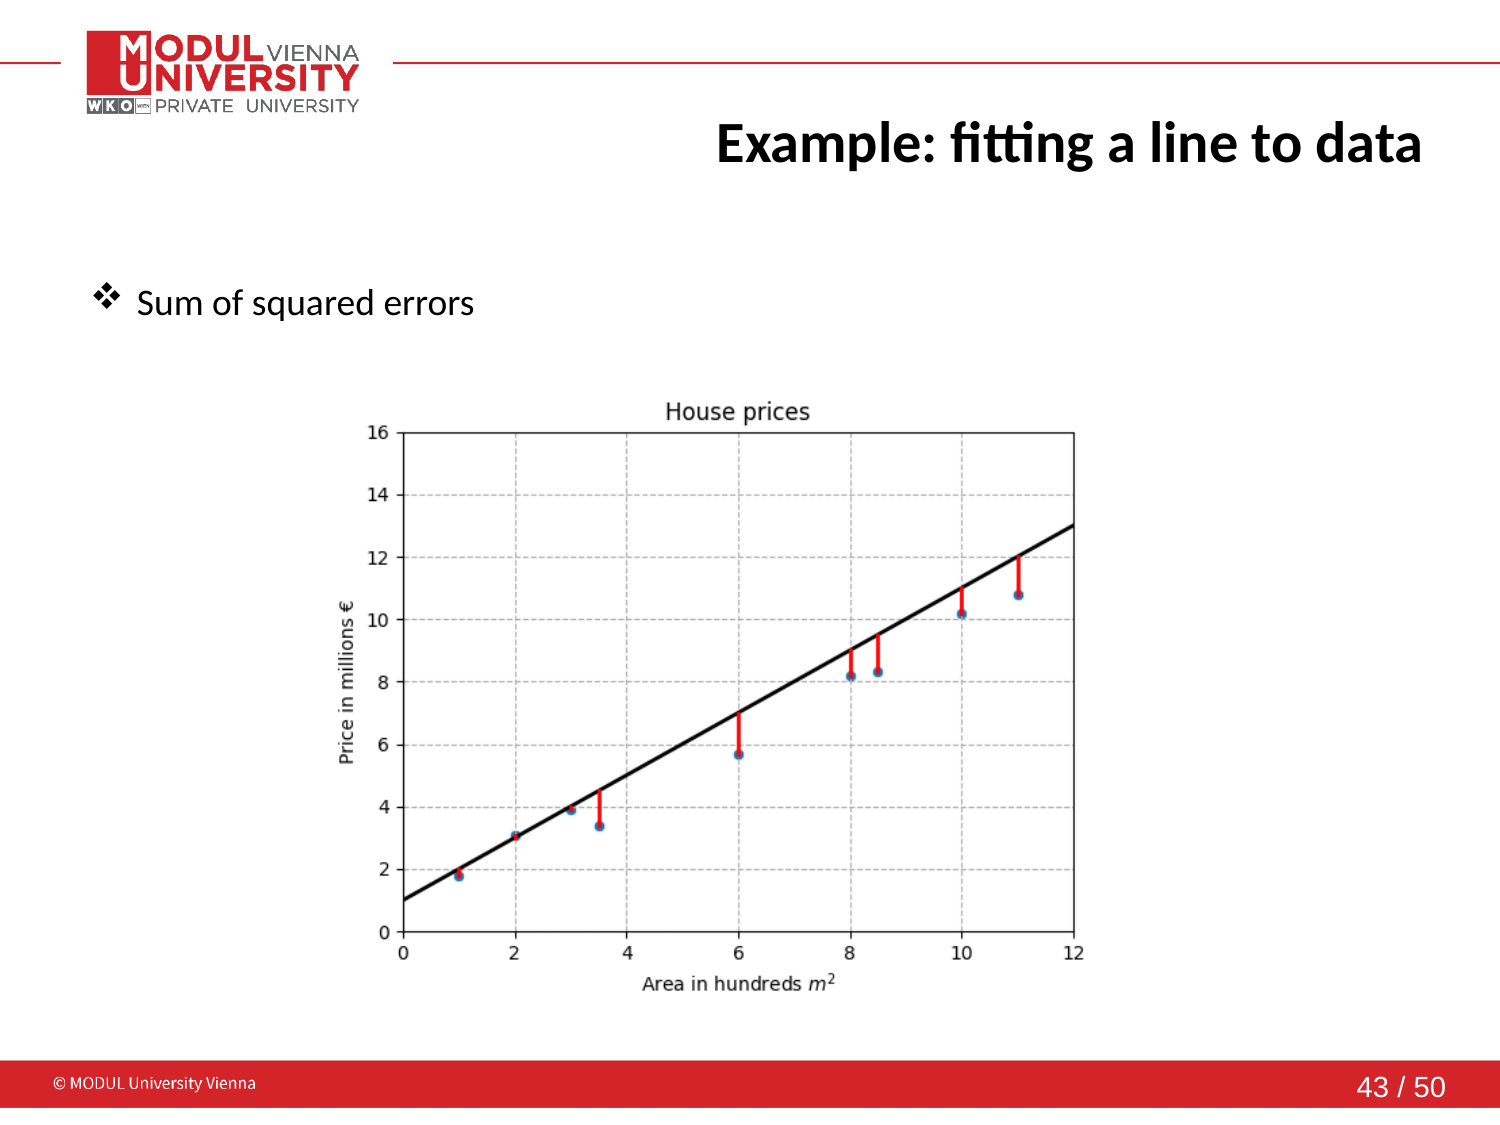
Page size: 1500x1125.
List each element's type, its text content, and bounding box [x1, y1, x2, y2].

picture [0, 0, 1500, 1125]
title Example: fitting a line to data [51, 45, 1439, 233]
list Sum of squared errors [75, 263, 1425, 373]
